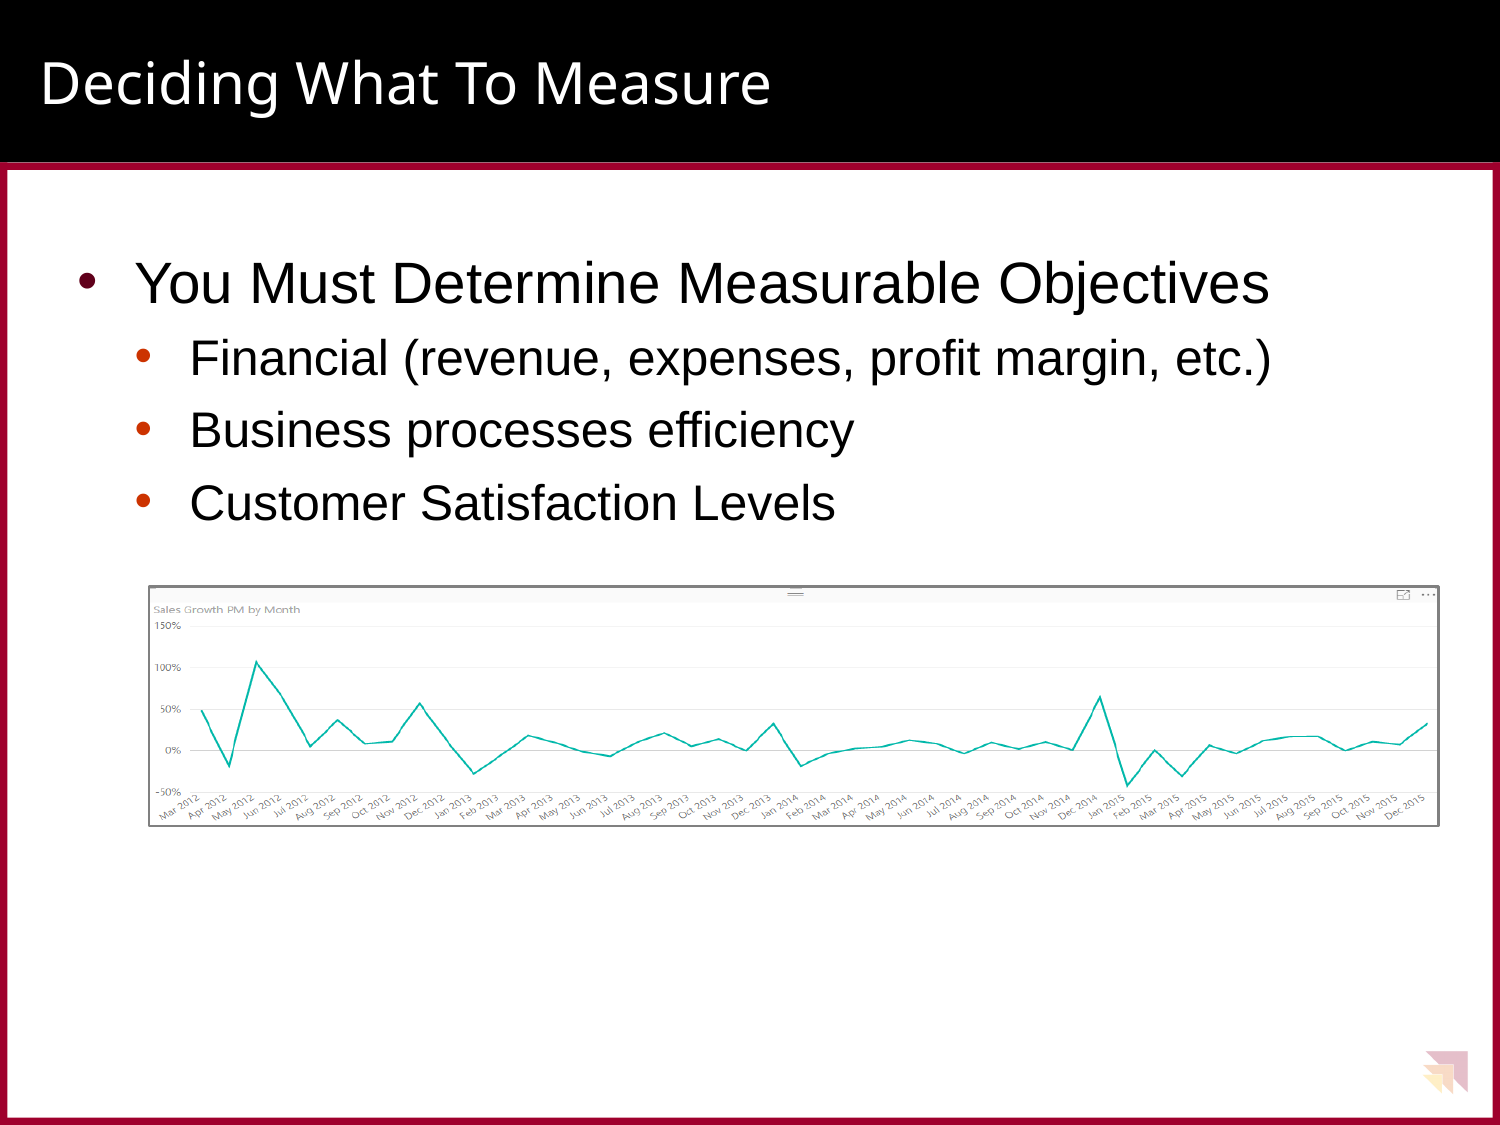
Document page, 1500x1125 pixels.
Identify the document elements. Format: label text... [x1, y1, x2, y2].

picture [149, 587, 1438, 826]
list You Must Determine Measurable Objectives Financial (revenue, expenses, profit margin, etc.) Business processes efficiency Customer Satisfaction Levels [62, 237, 1438, 1088]
title Deciding What To Measure [24, 12, 1438, 150]
